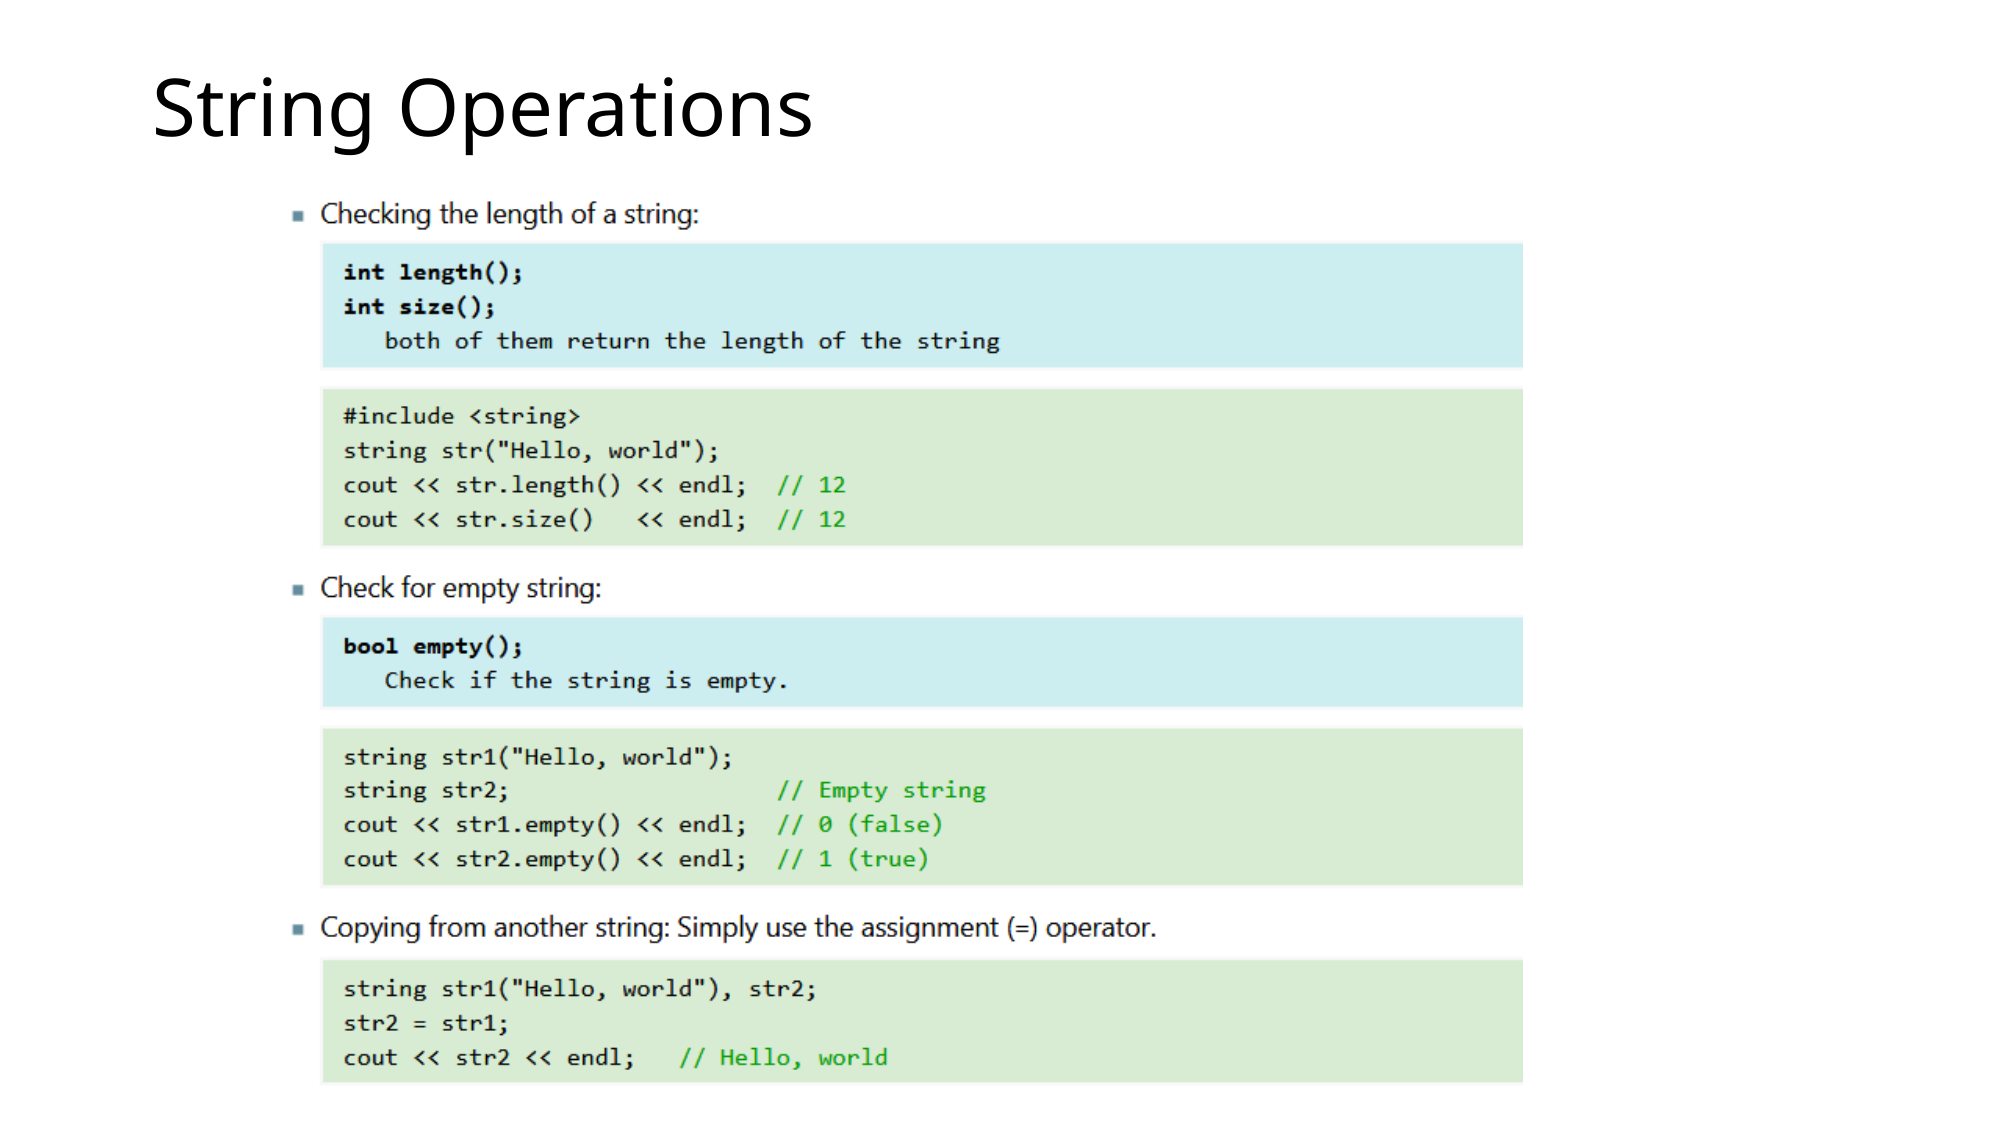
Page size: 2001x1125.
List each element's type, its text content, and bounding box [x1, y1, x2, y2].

title String Operations [137, 59, 1863, 162]
picture [267, 197, 1523, 1095]
